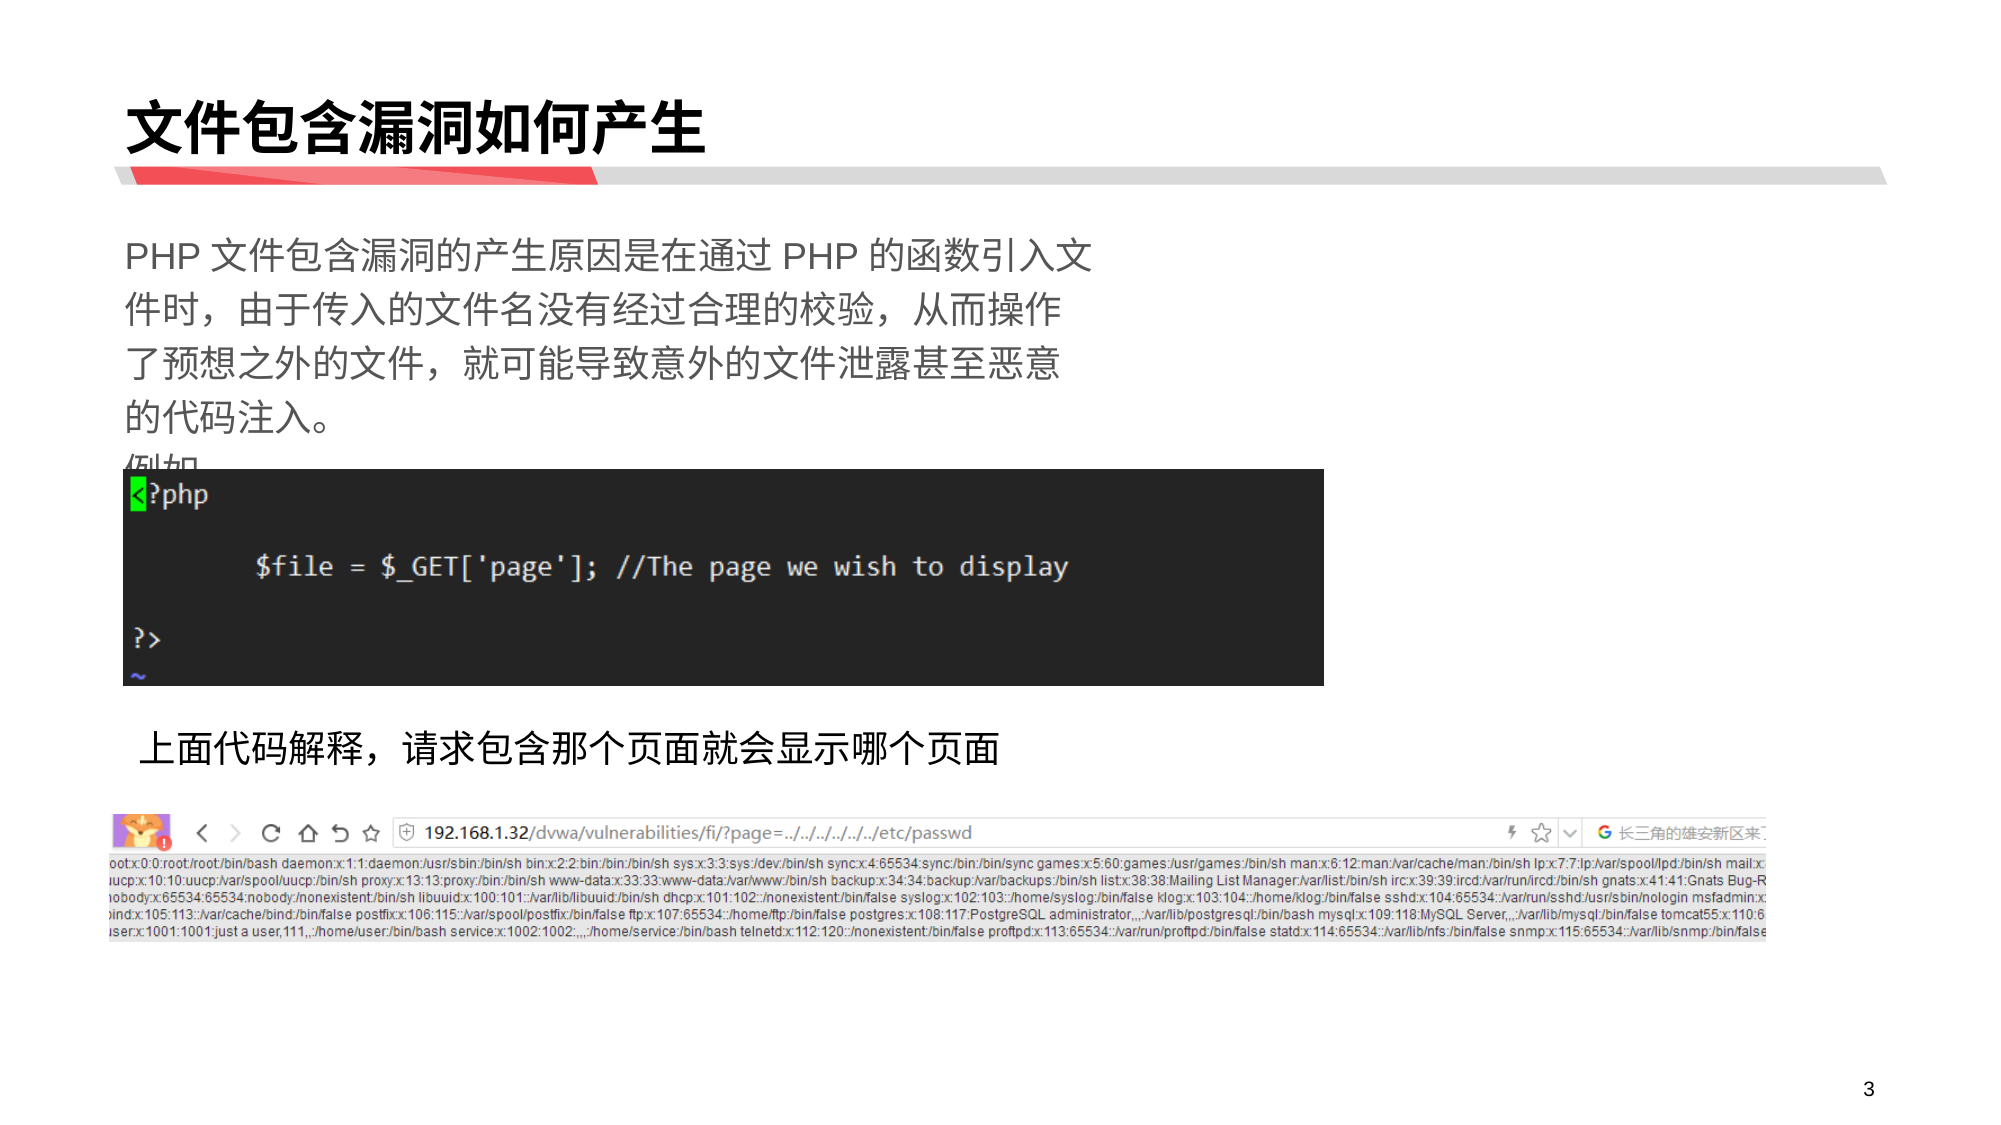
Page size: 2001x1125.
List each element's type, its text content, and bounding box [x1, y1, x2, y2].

slide_number 3 [1412, 1068, 1890, 1103]
text_box PHP文件包含漏洞的产生原因是在通过PHP的函数引入文件时，由于传入的文件名没有经过合理的校验，从而操作了预想之外的文件，就可能导致意外的文件泄露甚至恶意的代码注入。 例如 [109, 215, 1110, 501]
title 文件包含漏洞如何产生 [109, 0, 1890, 169]
text_box 上面代码解释，请求包含那个页面就会显示哪个页面 [123, 708, 1336, 778]
picture [109, 814, 1766, 942]
picture [123, 469, 1324, 686]
